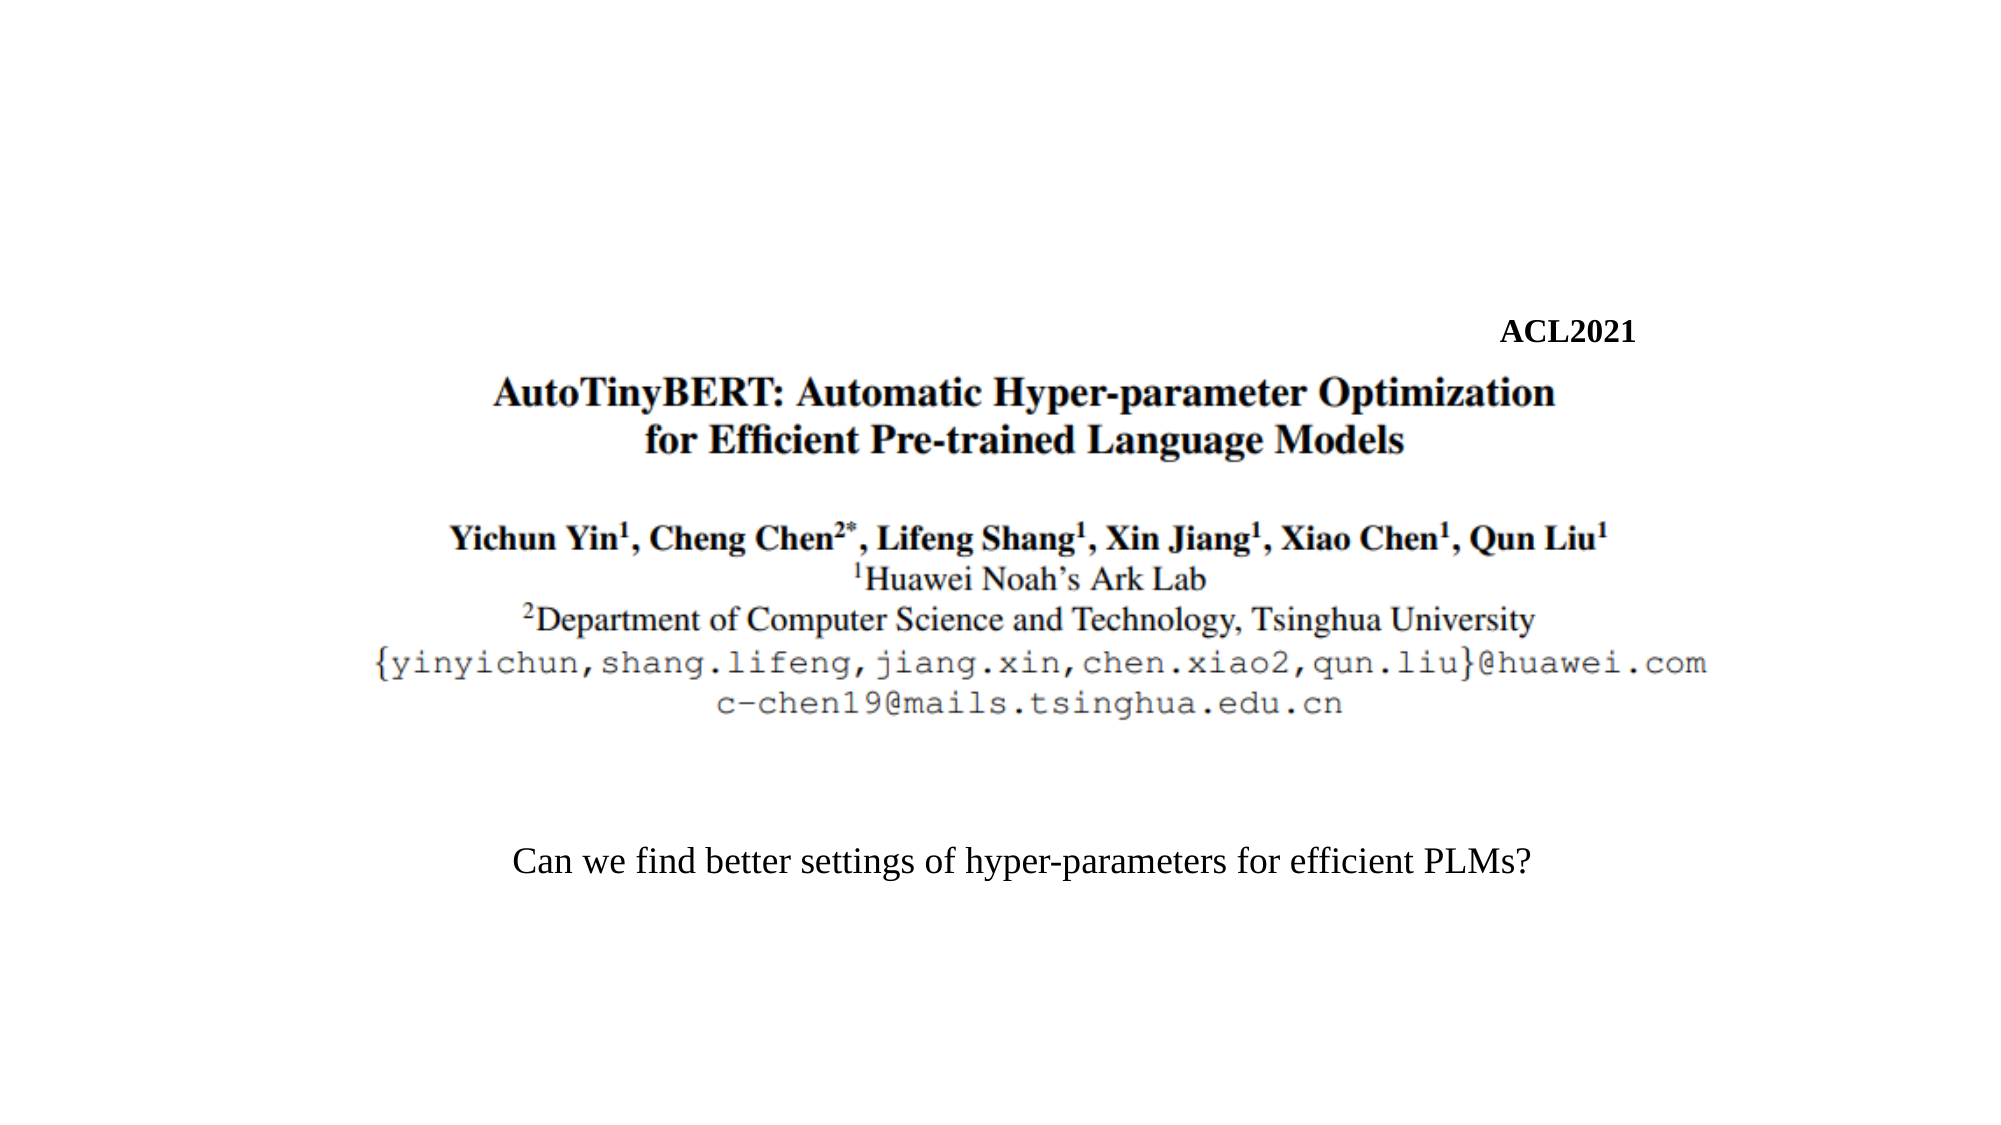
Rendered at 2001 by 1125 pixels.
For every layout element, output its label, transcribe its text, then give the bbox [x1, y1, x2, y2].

picture [353, 329, 1739, 743]
text_box ACL2021 [1485, 301, 1828, 357]
text_box Can we find better settings of hyper-parameters for efficient PLMs? [497, 828, 1753, 888]
